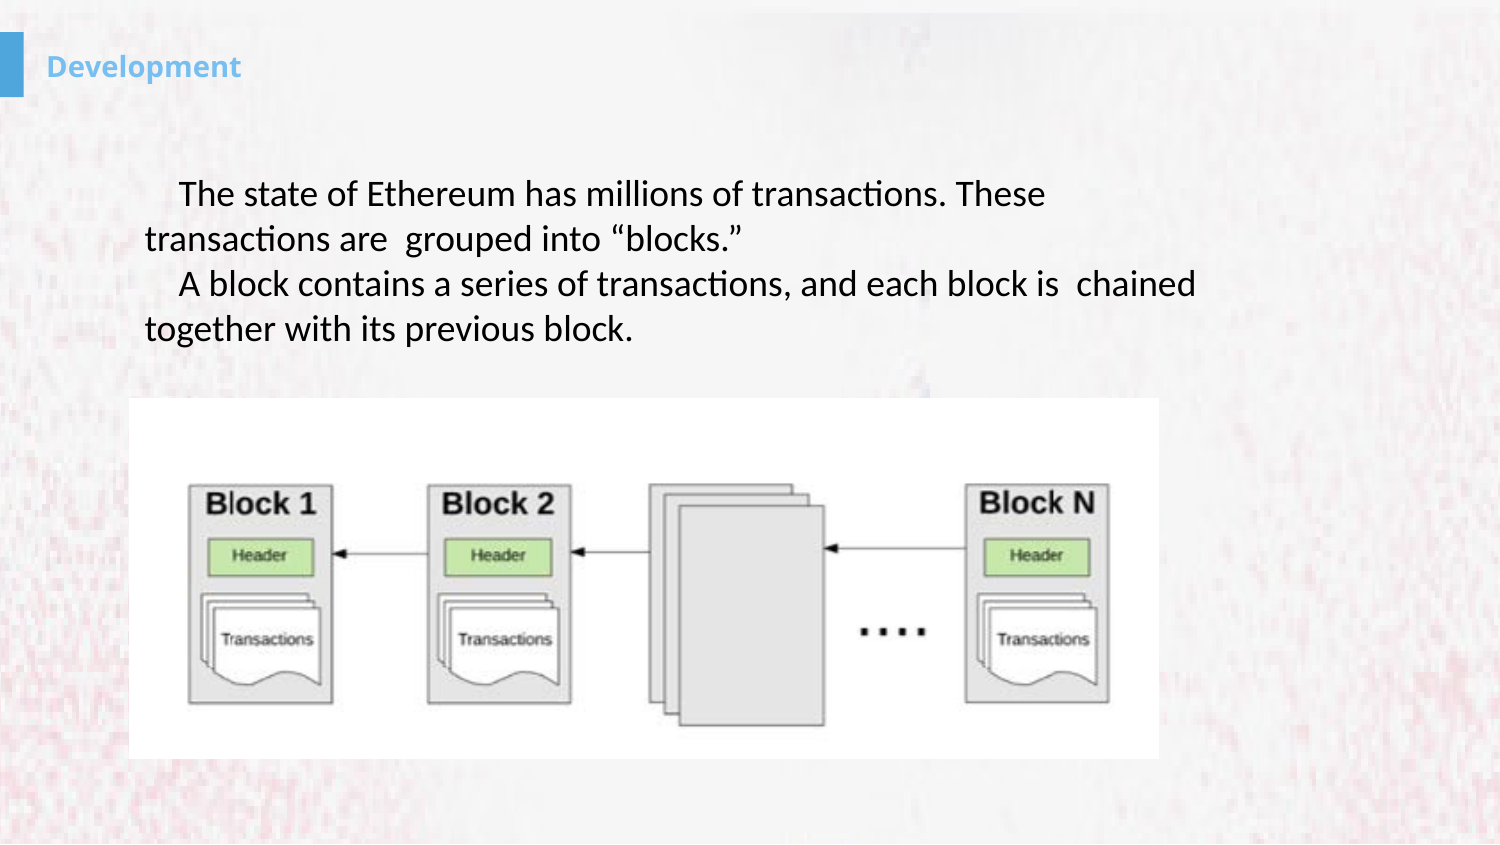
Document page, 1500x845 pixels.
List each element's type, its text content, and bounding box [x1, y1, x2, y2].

text_box The state of Ethereum has millions of transactions. These transactions are grouped into “blocks.” A block contains a series of transactions, and each block is chained together with its previous block. [129, 162, 1229, 357]
picture [0, 0, 1500, 844]
